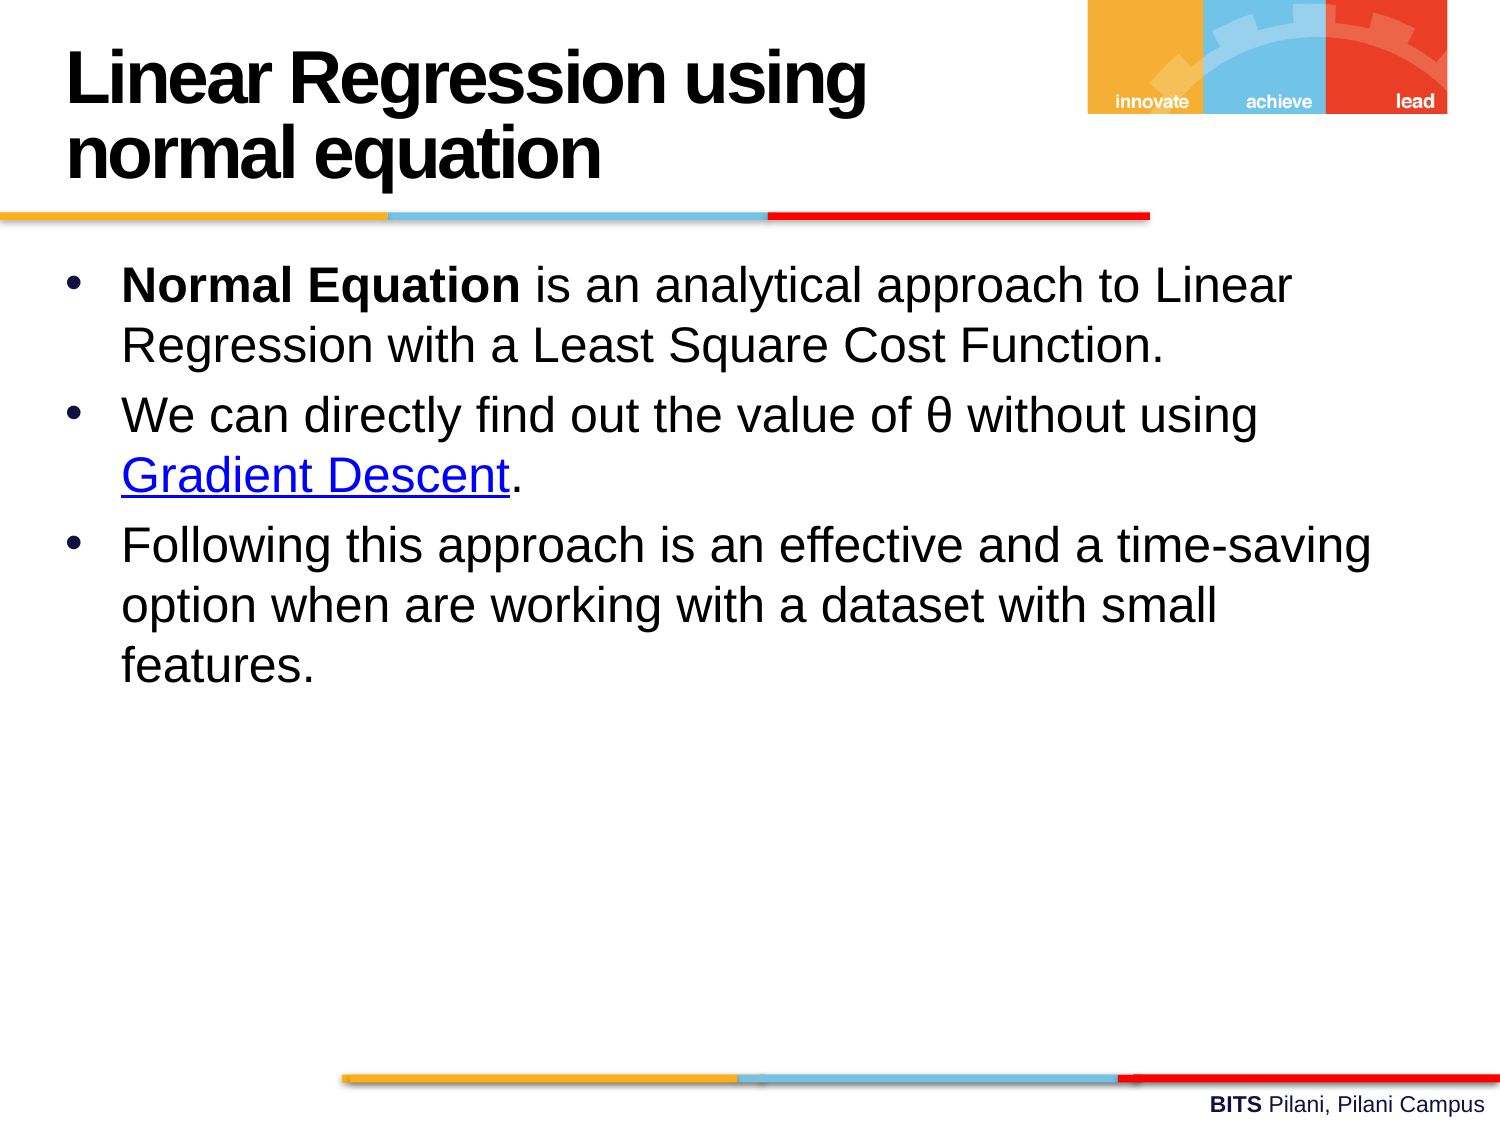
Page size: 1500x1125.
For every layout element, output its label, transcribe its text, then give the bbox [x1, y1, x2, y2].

list Linear Regression using normal equation [49, 24, 1088, 213]
picture [1087, 0, 1448, 114]
list Normal Equation is an analytical approach to Linear Regression with a Least Square Cost Function. We can directly find out the value of θ without using Gradient Descent. Following this approach is an effective and a time-saving option when are working with a dataset with small features. [49, 244, 1401, 988]
